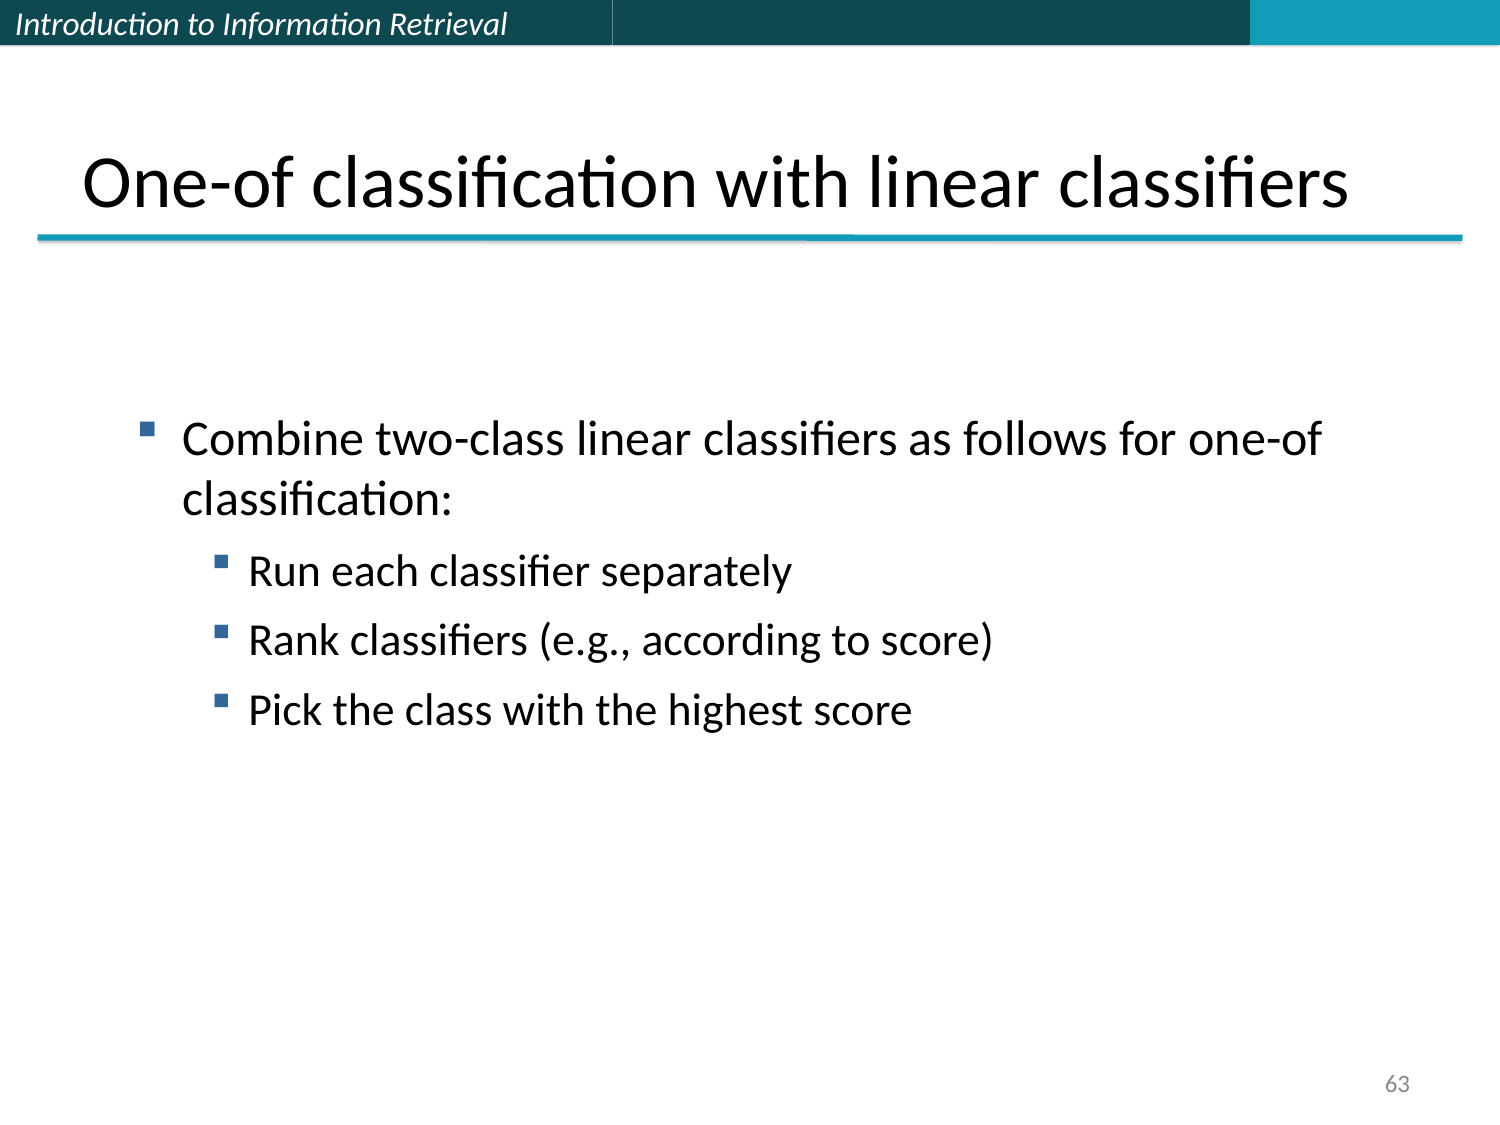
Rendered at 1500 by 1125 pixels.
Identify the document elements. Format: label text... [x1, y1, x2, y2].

text_box One-of classification with linear classifiers [0, 0, 1500, 231]
text_box Combine two-class linear classifiers as follows for one-of classification: Run each classifier separately Rank classifiers (e.g., according to score) Pick the class with the highest score [46, 398, 1442, 1125]
text_box [1253, 0, 1406, 50]
